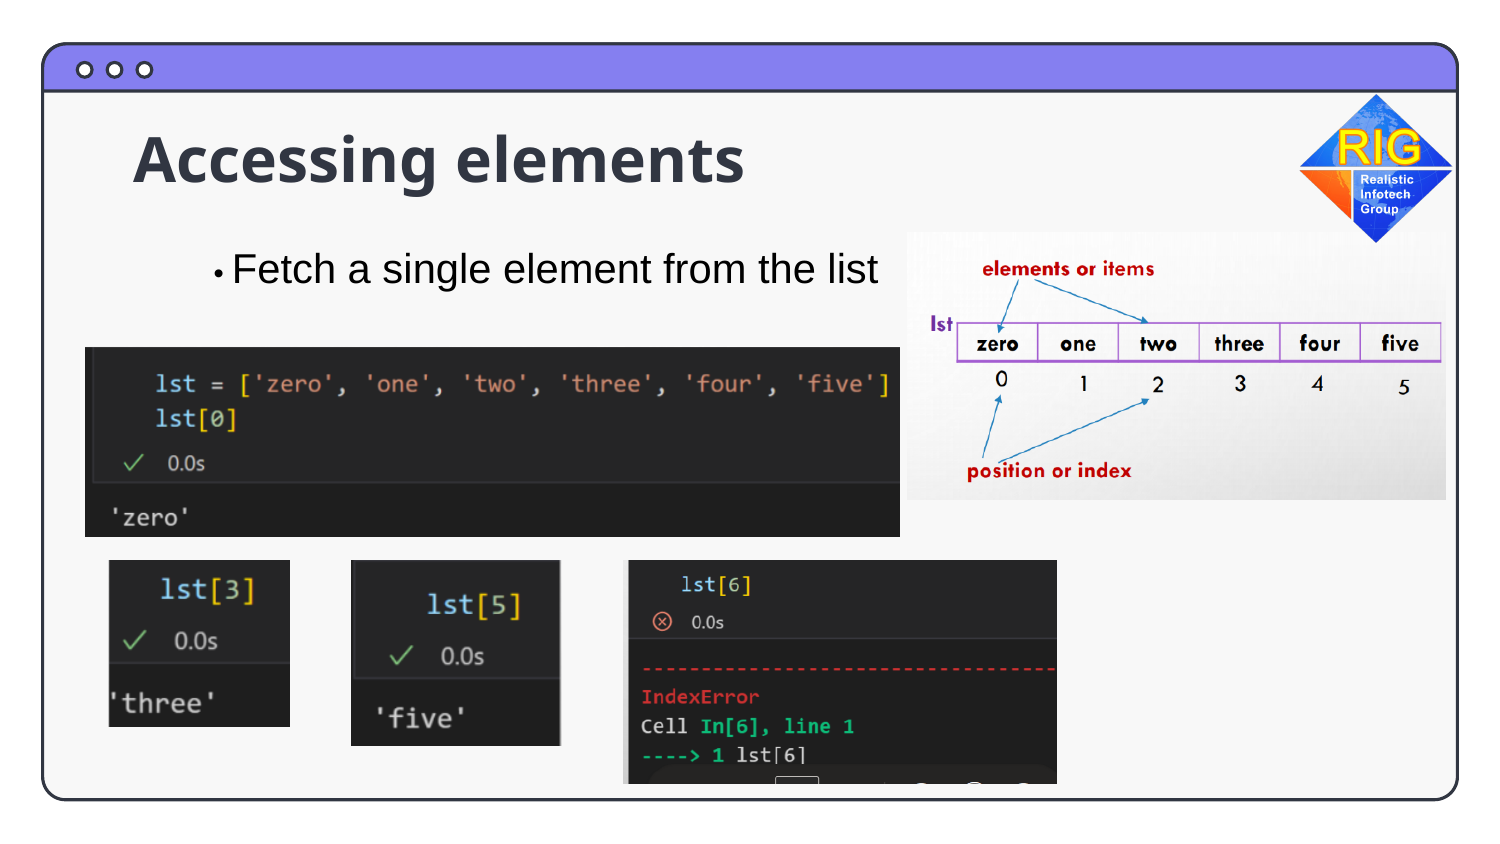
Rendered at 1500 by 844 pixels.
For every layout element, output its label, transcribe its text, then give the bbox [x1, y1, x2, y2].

picture [906, 92, 1453, 500]
text_box • Fetch a single element from the list [198, 234, 903, 299]
picture [623, 560, 1057, 785]
title Accessing elements [118, 93, 1296, 188]
picture [351, 560, 562, 746]
picture [107, 560, 290, 727]
picture [84, 346, 900, 537]
